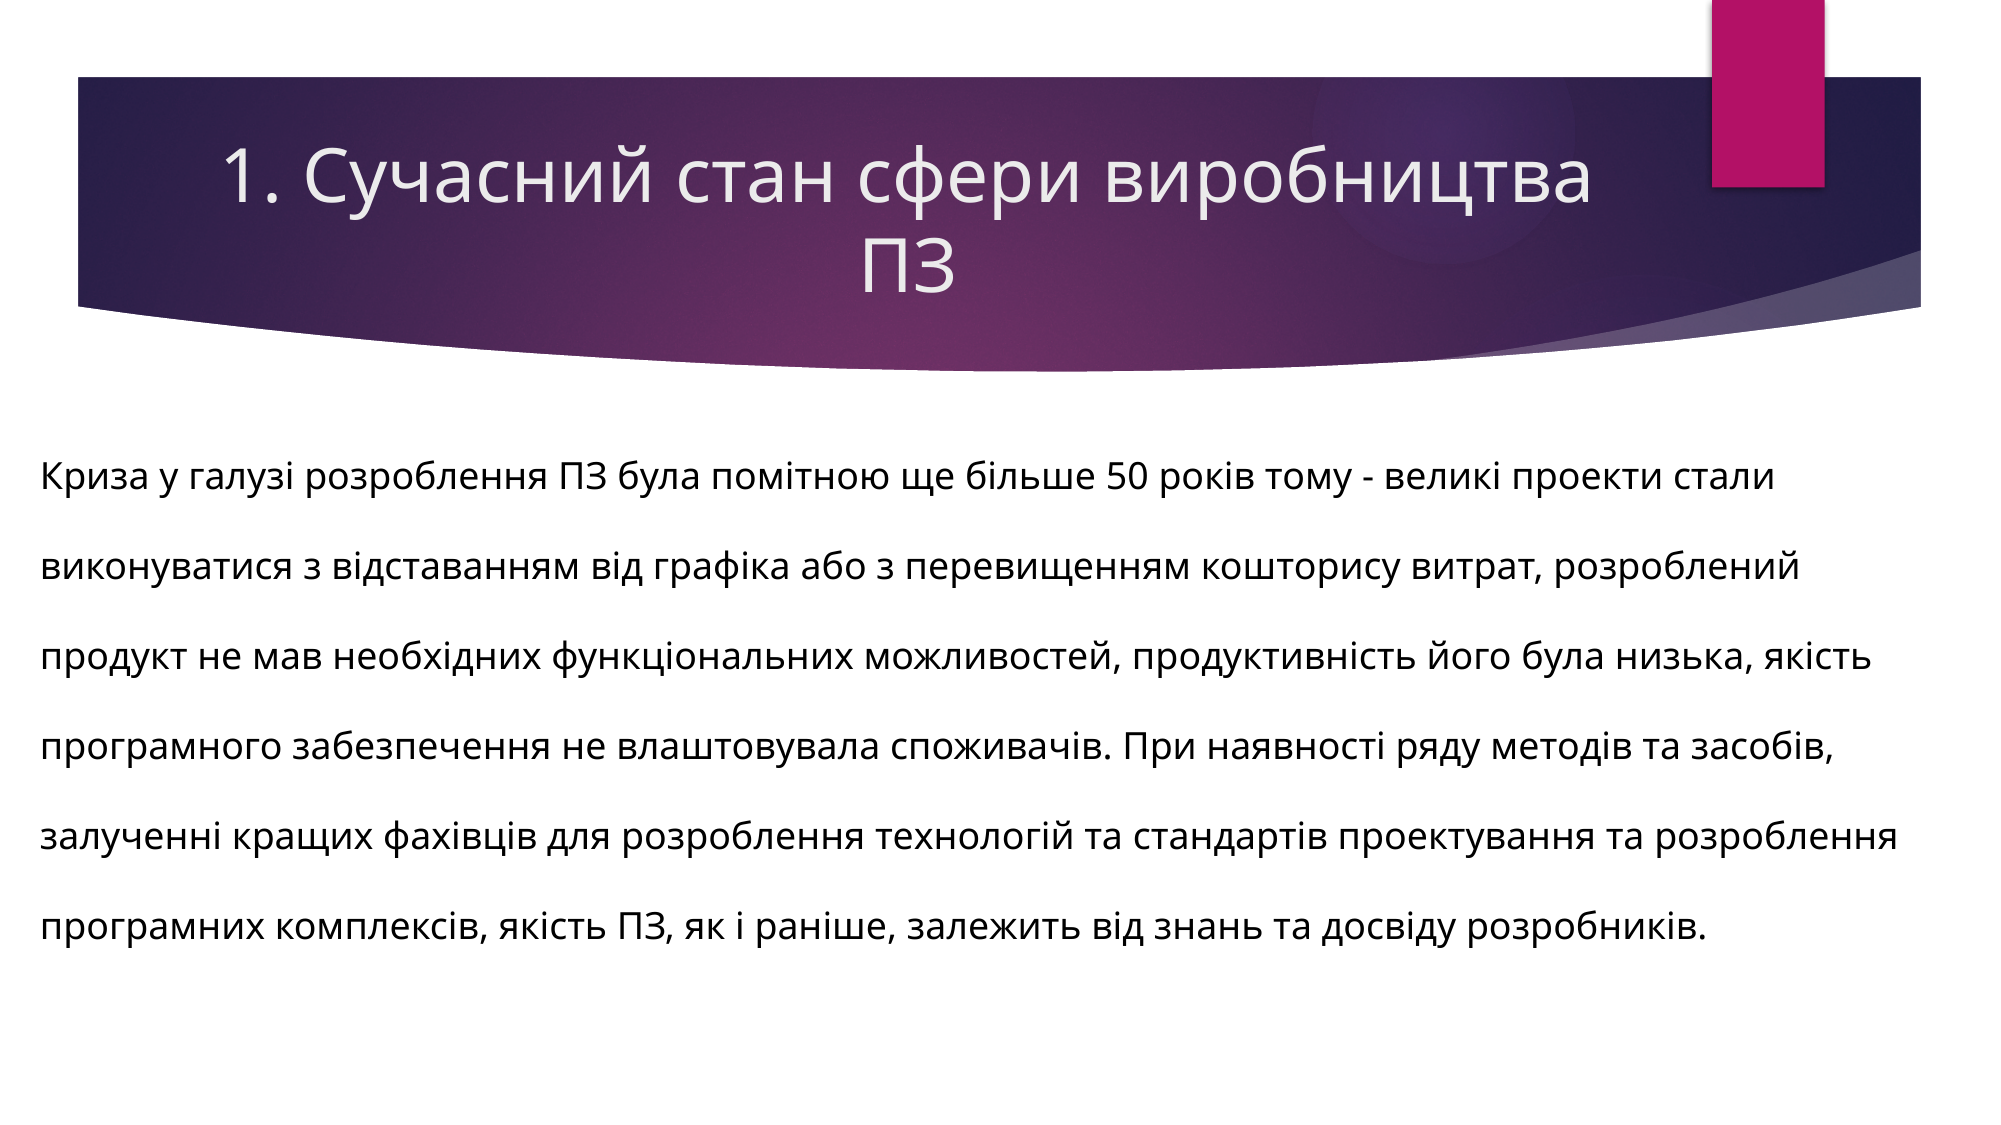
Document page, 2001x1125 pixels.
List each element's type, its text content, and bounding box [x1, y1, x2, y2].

title 1. Сучасний стан сфери виробництва ПЗ [189, 159, 1627, 276]
text_box Криза у галузі розроблення ПЗ була помітною ще більше 50 років тому - великі проекти стали виконуватися з відставанням від графіка або з перевищенням кошторису витрат, розроблений продукт не мав необхідних функціональних можливостей, продуктивність його була низька, якість програмного забезпечення не влаштовувала споживачів. При наявності ряду методів та засобів, залученні кращих фахівців для розроблення технологій та стандартів проектування та розроблення програмних комплексів, якість ПЗ, як і раніше, залежить від знань та досвіду розробників. [25, 400, 1964, 955]
